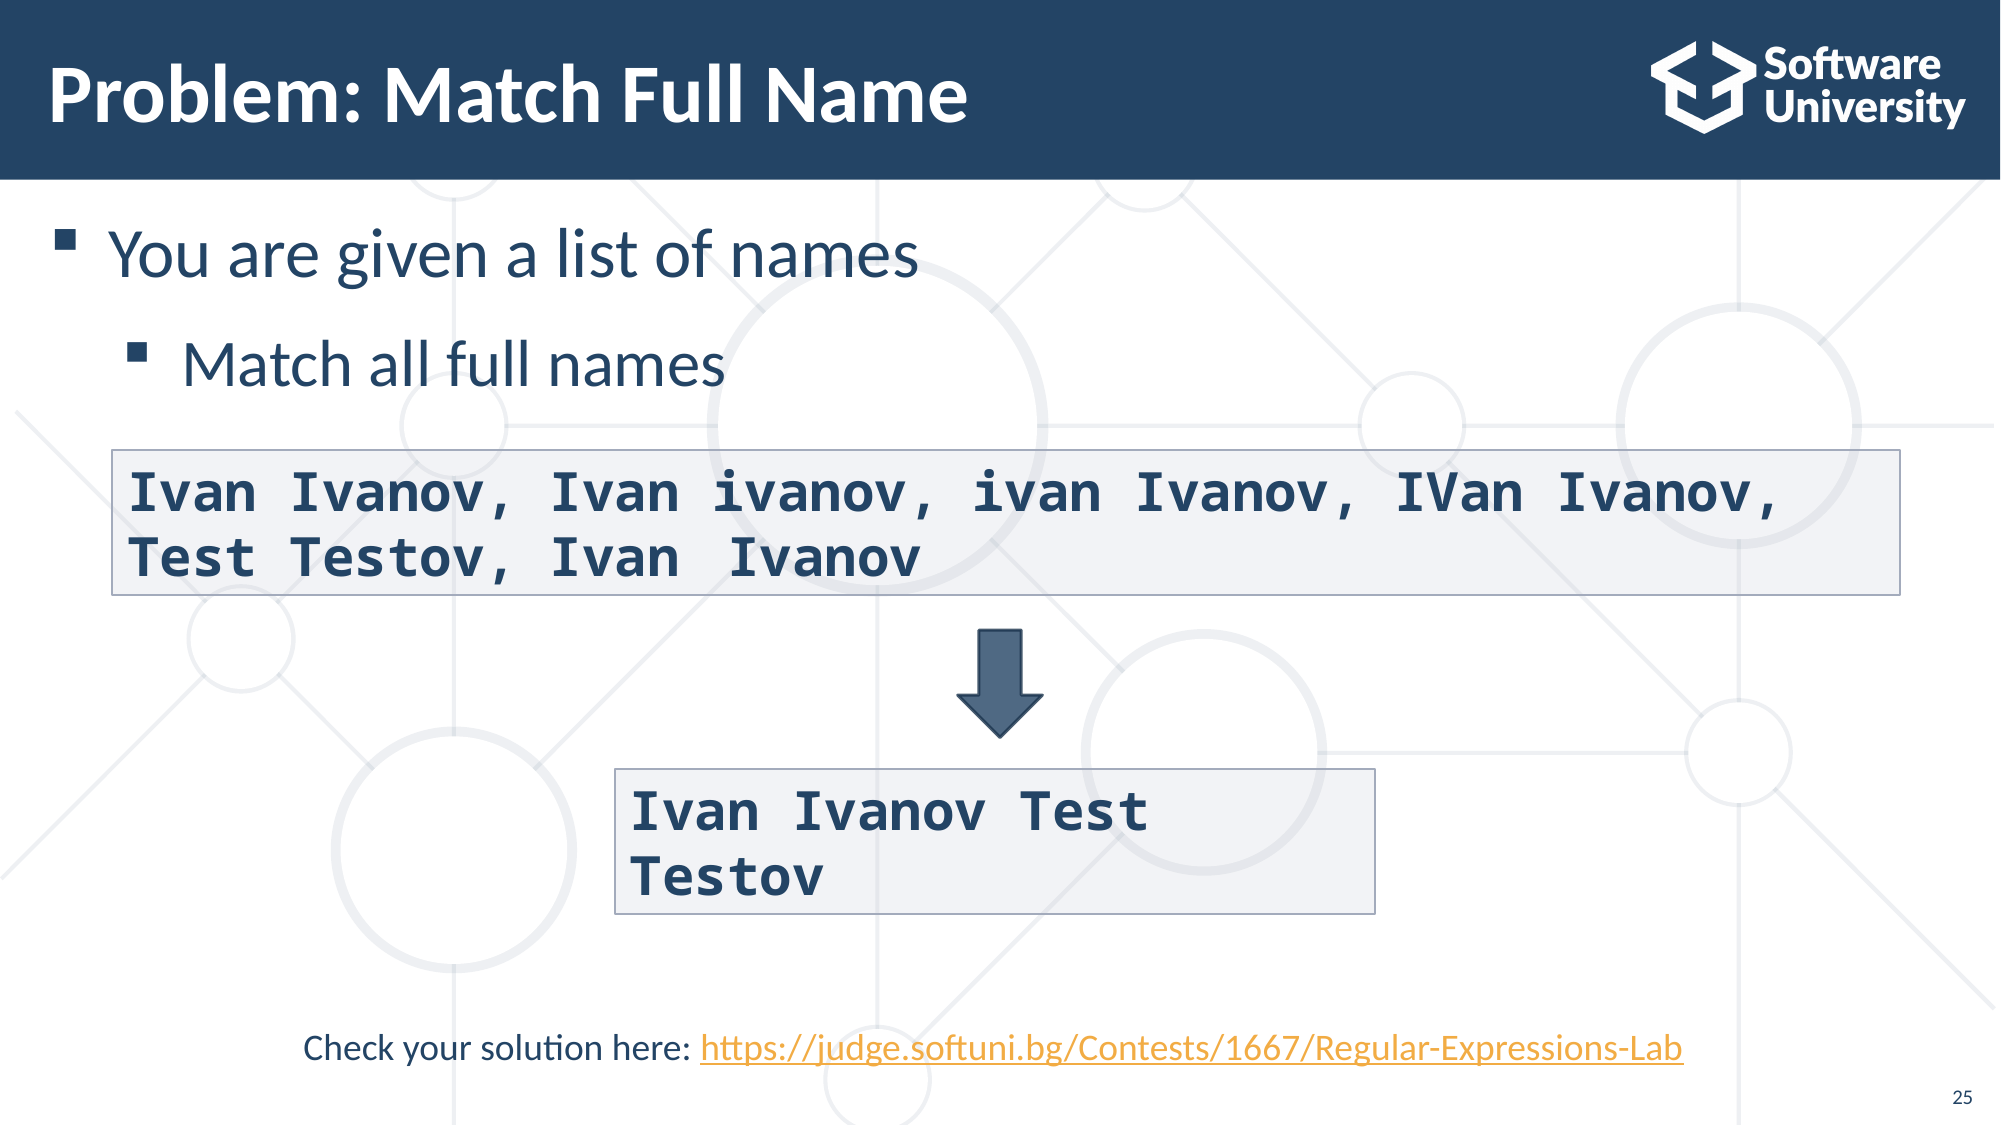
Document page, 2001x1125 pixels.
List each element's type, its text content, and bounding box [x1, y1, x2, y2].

text_box [955, 628, 1045, 740]
list You are given a list of names Match all full names [31, 196, 1970, 1092]
text_box Check your solution here: https://judge.softuni.bg/Contests/1667/Regular-Expressions-Lab [124, 1015, 1863, 1076]
text_box Ivan Ivanov Test Testov [615, 769, 1375, 914]
text_box Ivan Ivanov, Ivan ivanov, ivan Ivanov, IVan Ivanov, Test Testov, Ivan Ivanov [112, 449, 1900, 595]
picture [1651, 41, 1966, 134]
slide_number 25 [1927, 1067, 1989, 1117]
title Problem: Match Full Name [31, 16, 1625, 162]
